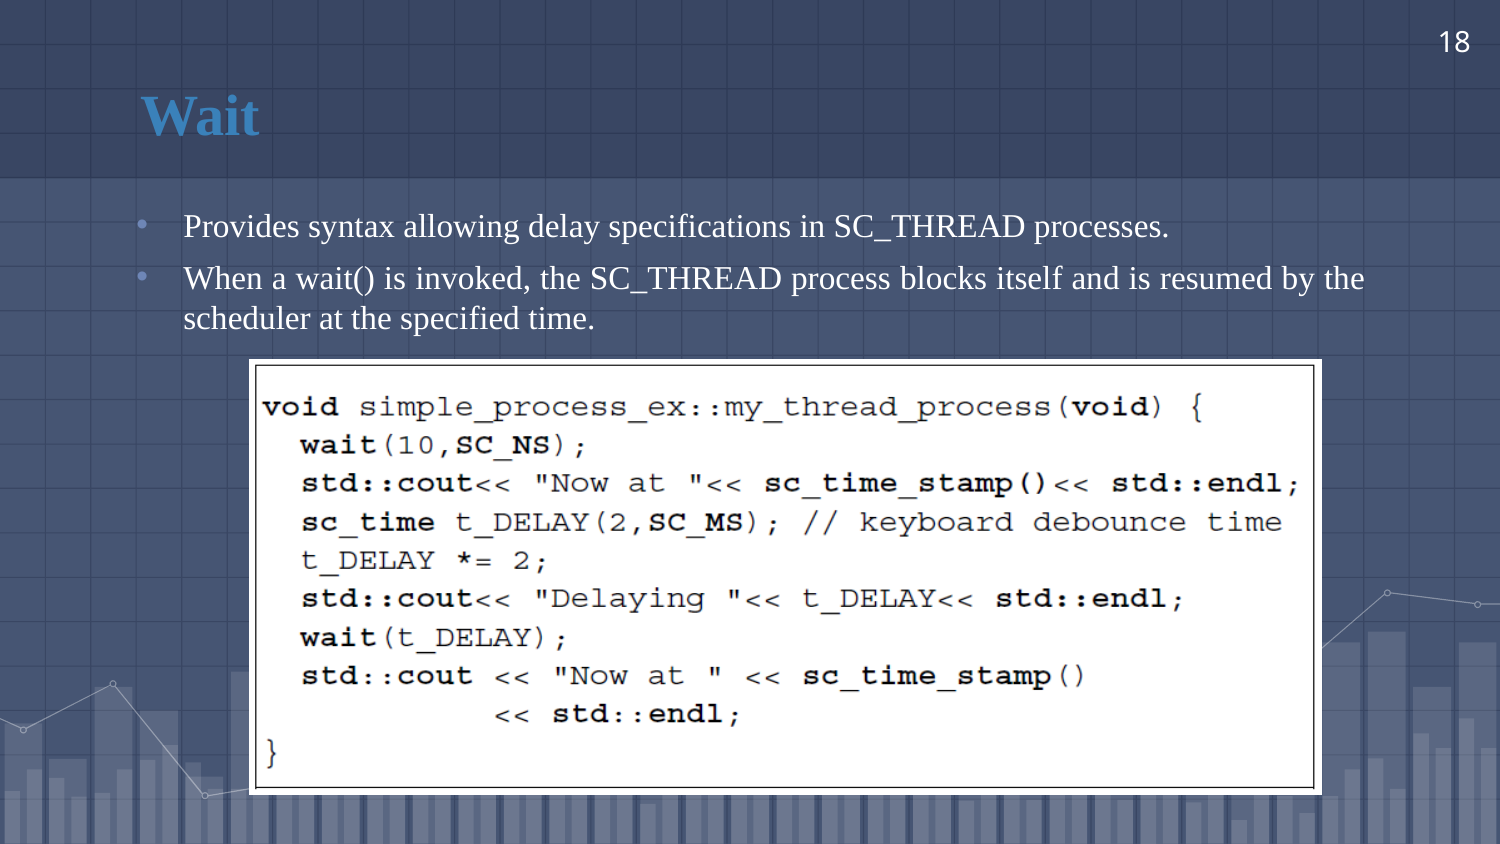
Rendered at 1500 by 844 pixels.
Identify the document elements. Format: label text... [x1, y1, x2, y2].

picture [249, 359, 1322, 795]
slide_number 18 [1408, 0, 1500, 88]
list Provides syntax allowing delay specifications in SC_THREAD processes. When a wait() is invoked, the SC_THREAD process blocks itself and is resumed by the scheduler at the specified time. [121, 189, 1383, 698]
title Wait [125, 21, 1386, 163]
